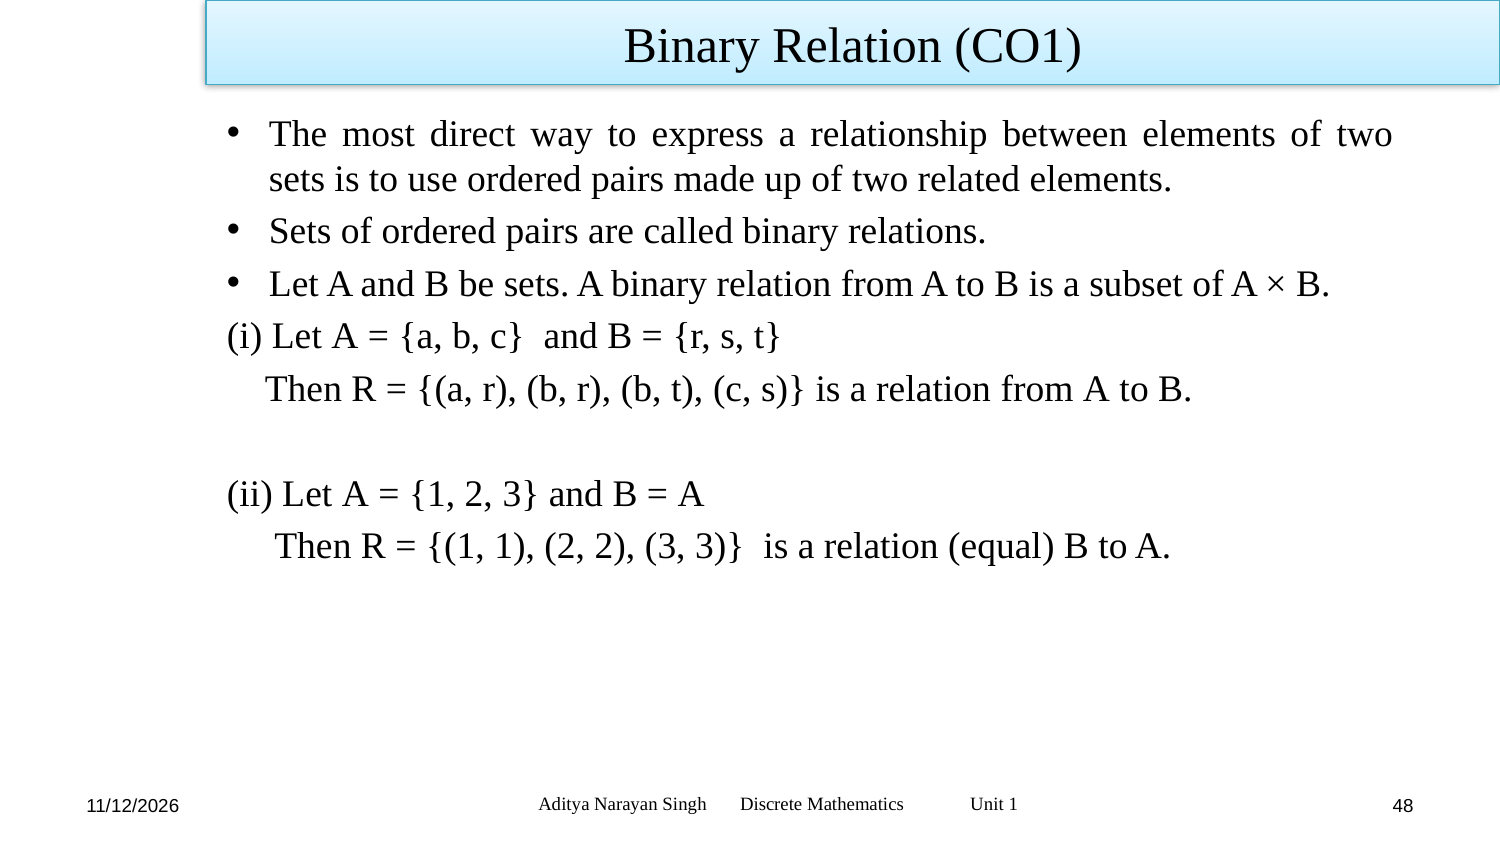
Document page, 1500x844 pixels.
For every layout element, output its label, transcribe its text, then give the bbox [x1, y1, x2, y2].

list The most direct way to express a relationship between elements of two sets is to use ordered pairs made up of two related elements. Sets of ordered pairs are called binary relations. Let A and B be sets. A binary relation from A to B is a subset of A × B. (i) Let A = {a, b, c} and B = {r, s, t} Then R = {(a, r), (b, r), (b, t), (c, s)} is a relation from A to B. (ii) Let A = {1, 2, 3} and B = A Then R = {(1, 1), (2, 2), (3, 3)} is a relation (equal) B to A. [215, 103, 1407, 666]
slide_number 48 [1074, 782, 1425, 827]
footer Aditya Narayan Singh Discrete Mathematics Unit 1 [468, 780, 1088, 825]
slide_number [75, 782, 425, 827]
text_box Binary Relation (CO1) [205, 0, 1500, 85]
